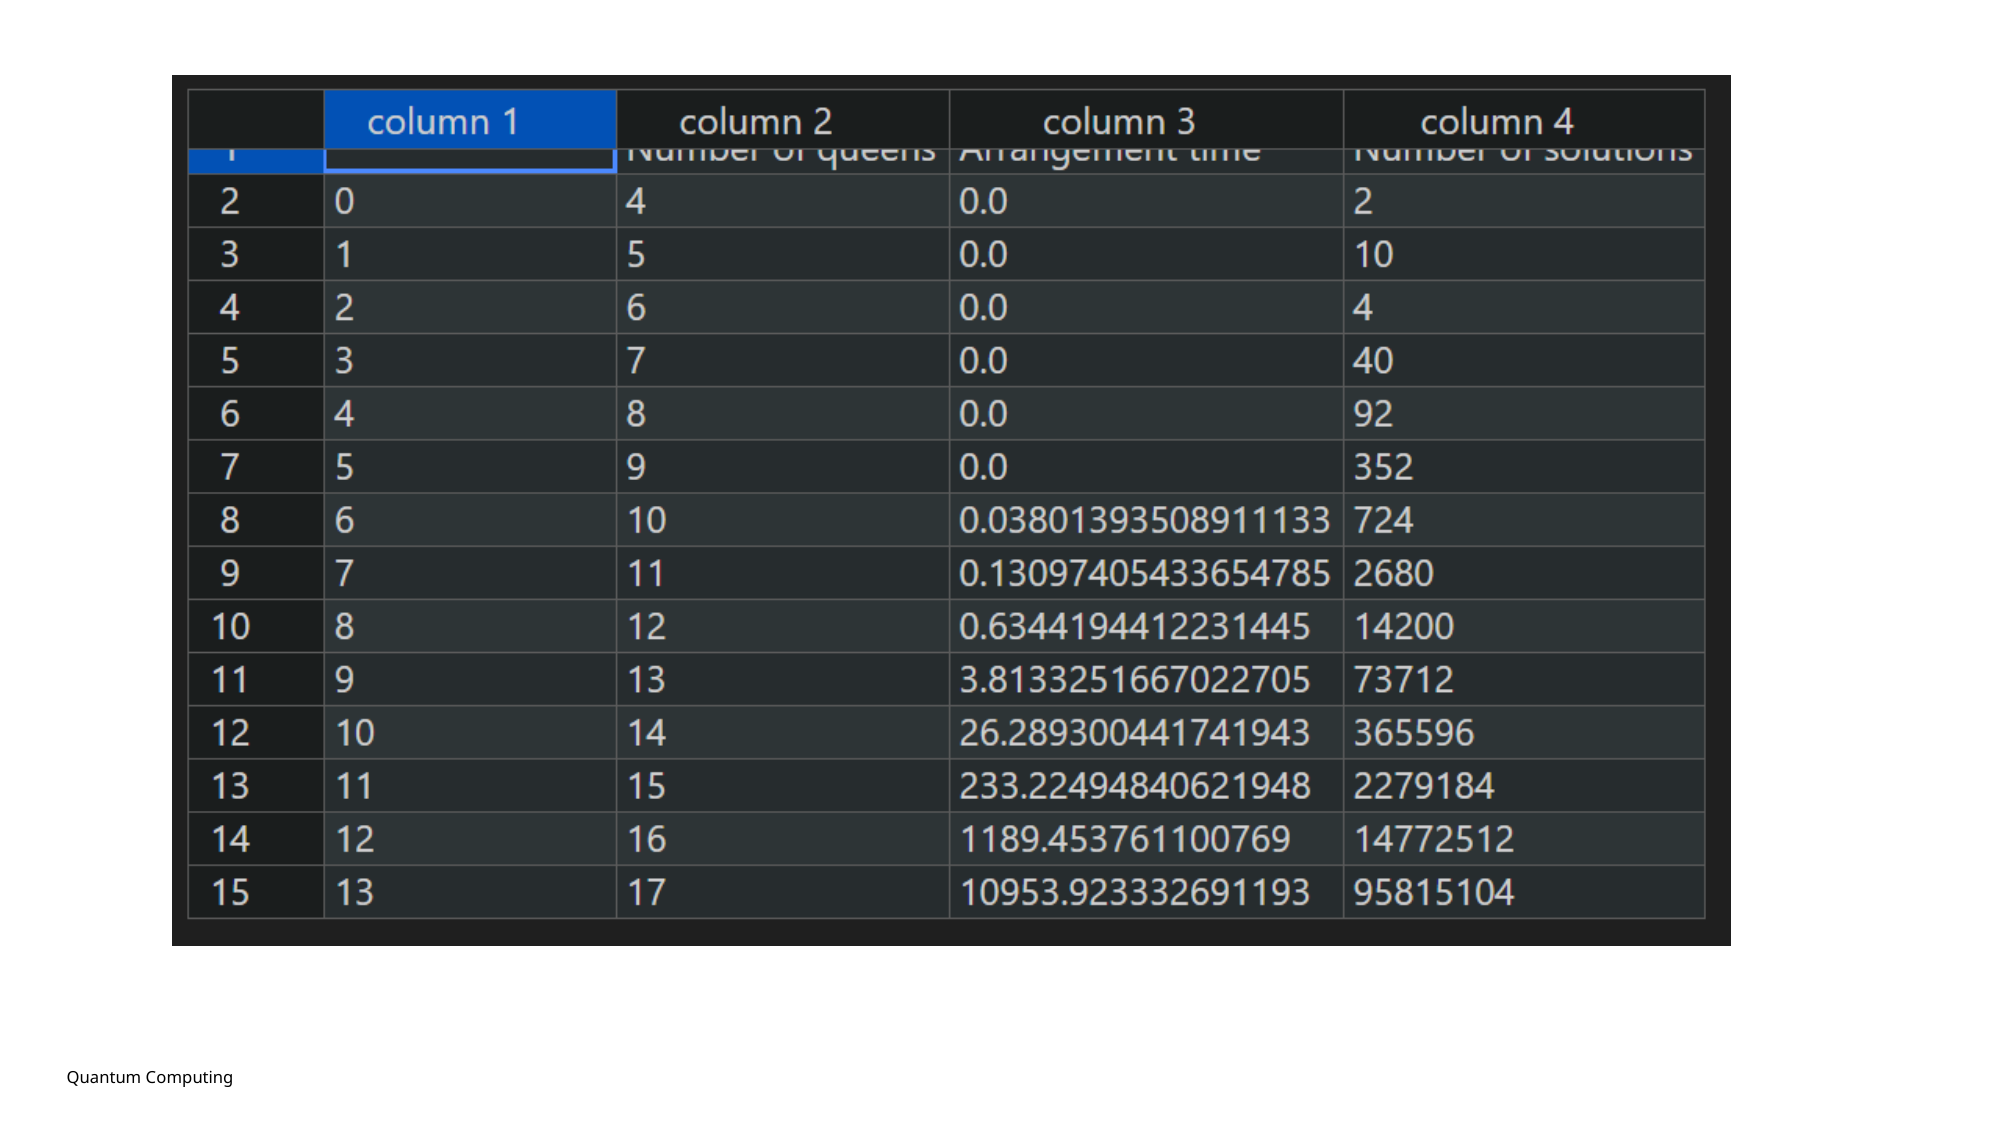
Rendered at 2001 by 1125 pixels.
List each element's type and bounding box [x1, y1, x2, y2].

picture [171, 75, 1731, 947]
